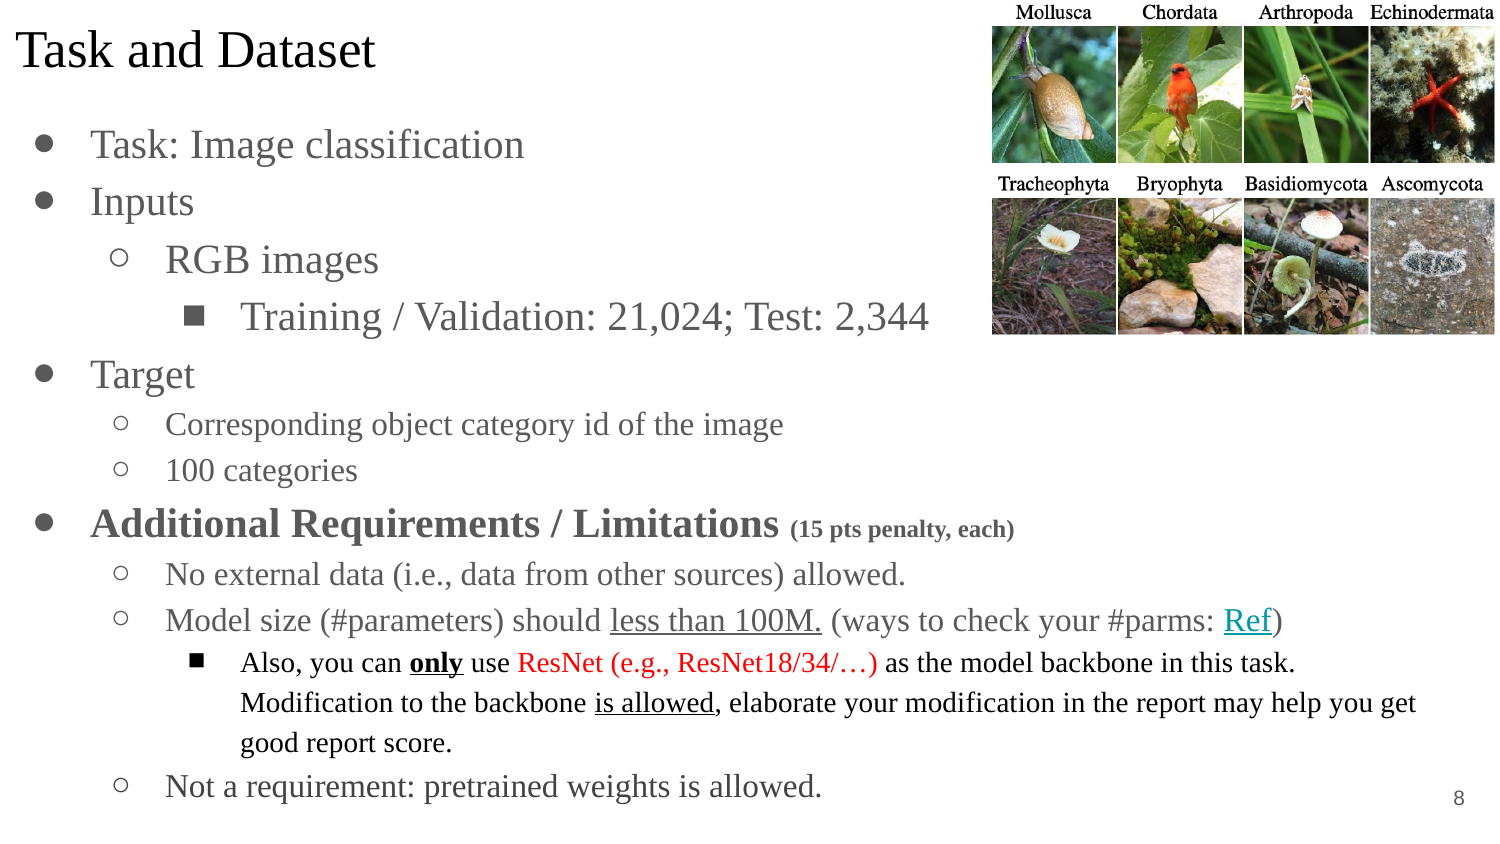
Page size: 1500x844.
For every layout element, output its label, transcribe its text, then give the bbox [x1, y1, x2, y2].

slide_number 8 [1389, 764, 1480, 830]
title Task and Dataset [0, 0, 985, 93]
list Task: Image classification Inputs RGB images Training / Validation: 21,024; Test: 2,344 Target Corresponding object category id of the image 100 categories Additional Requirements / Limitations (15 pts penalty, each) No external data (i.e., data from other sources) allowed. Model size (#parameters) should less than 100M. (ways to check your #parms: Ref) Also, you can only use ResNet (e.g., ResNet18/34/…) as the model backbone in this task. Modification to the backbone is allowed, elaborate your modification in the report may help you get good report score. Not a requirement: pretrained weights is allowed. [0, 93, 1449, 844]
picture [987, 0, 1500, 340]
